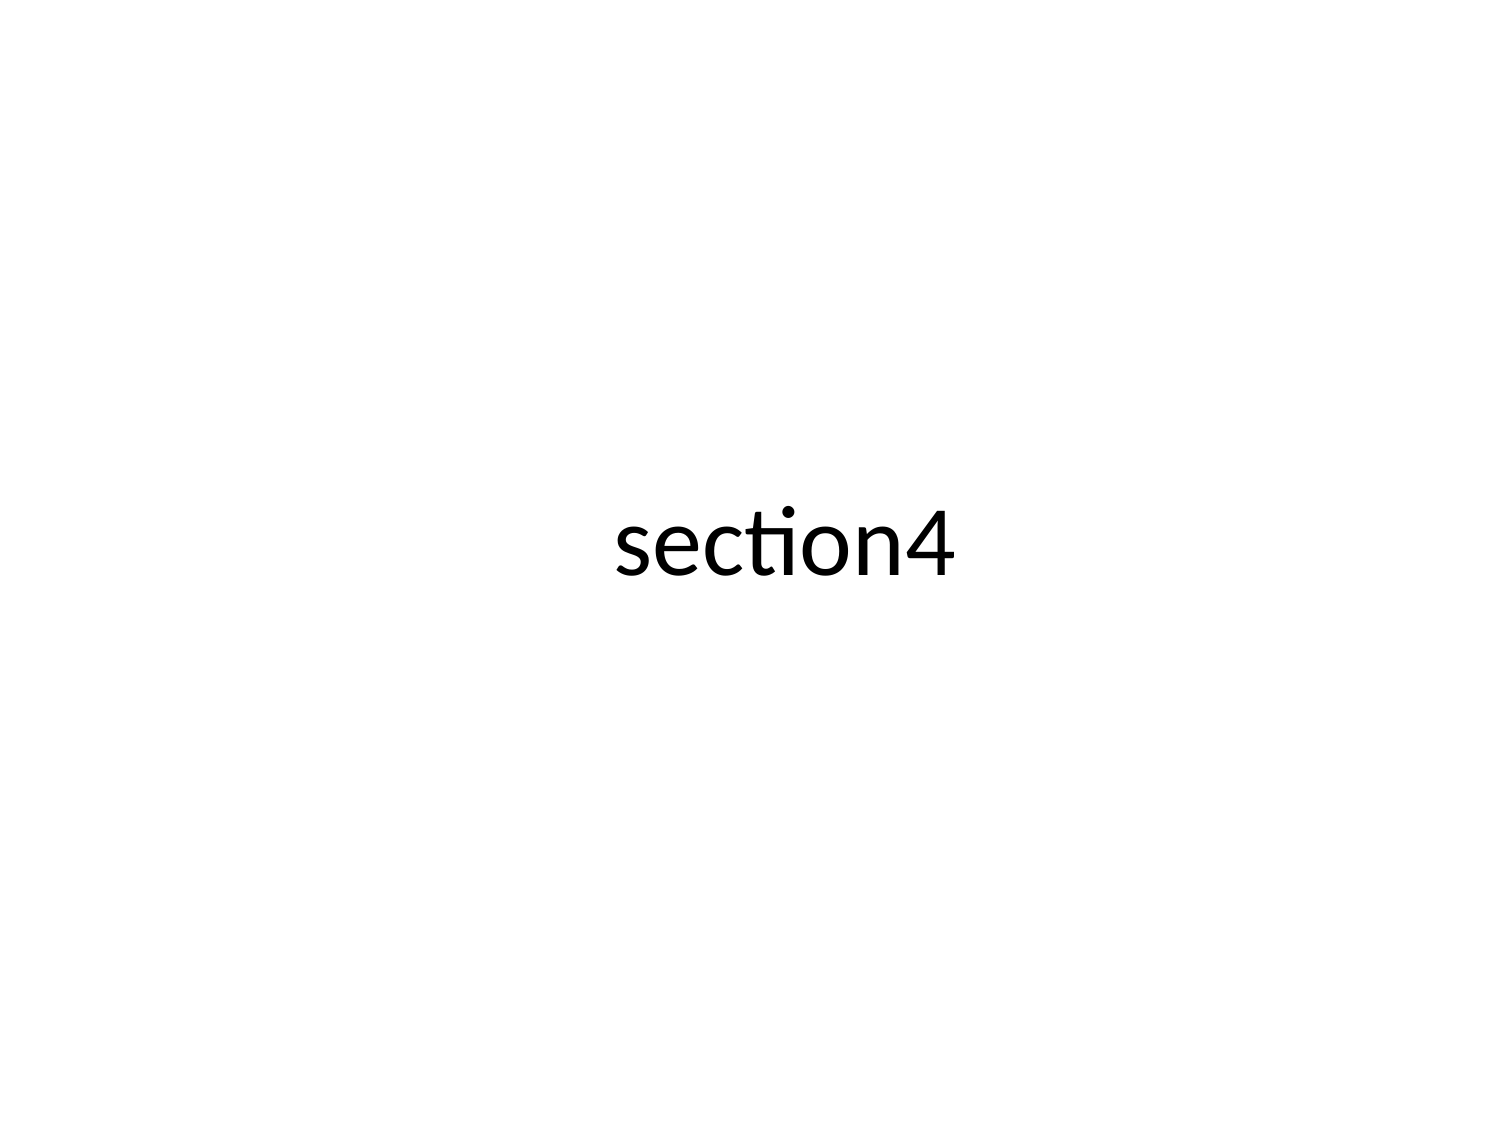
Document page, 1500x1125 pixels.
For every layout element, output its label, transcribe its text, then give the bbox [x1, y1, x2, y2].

text_box section4 [598, 468, 972, 603]
